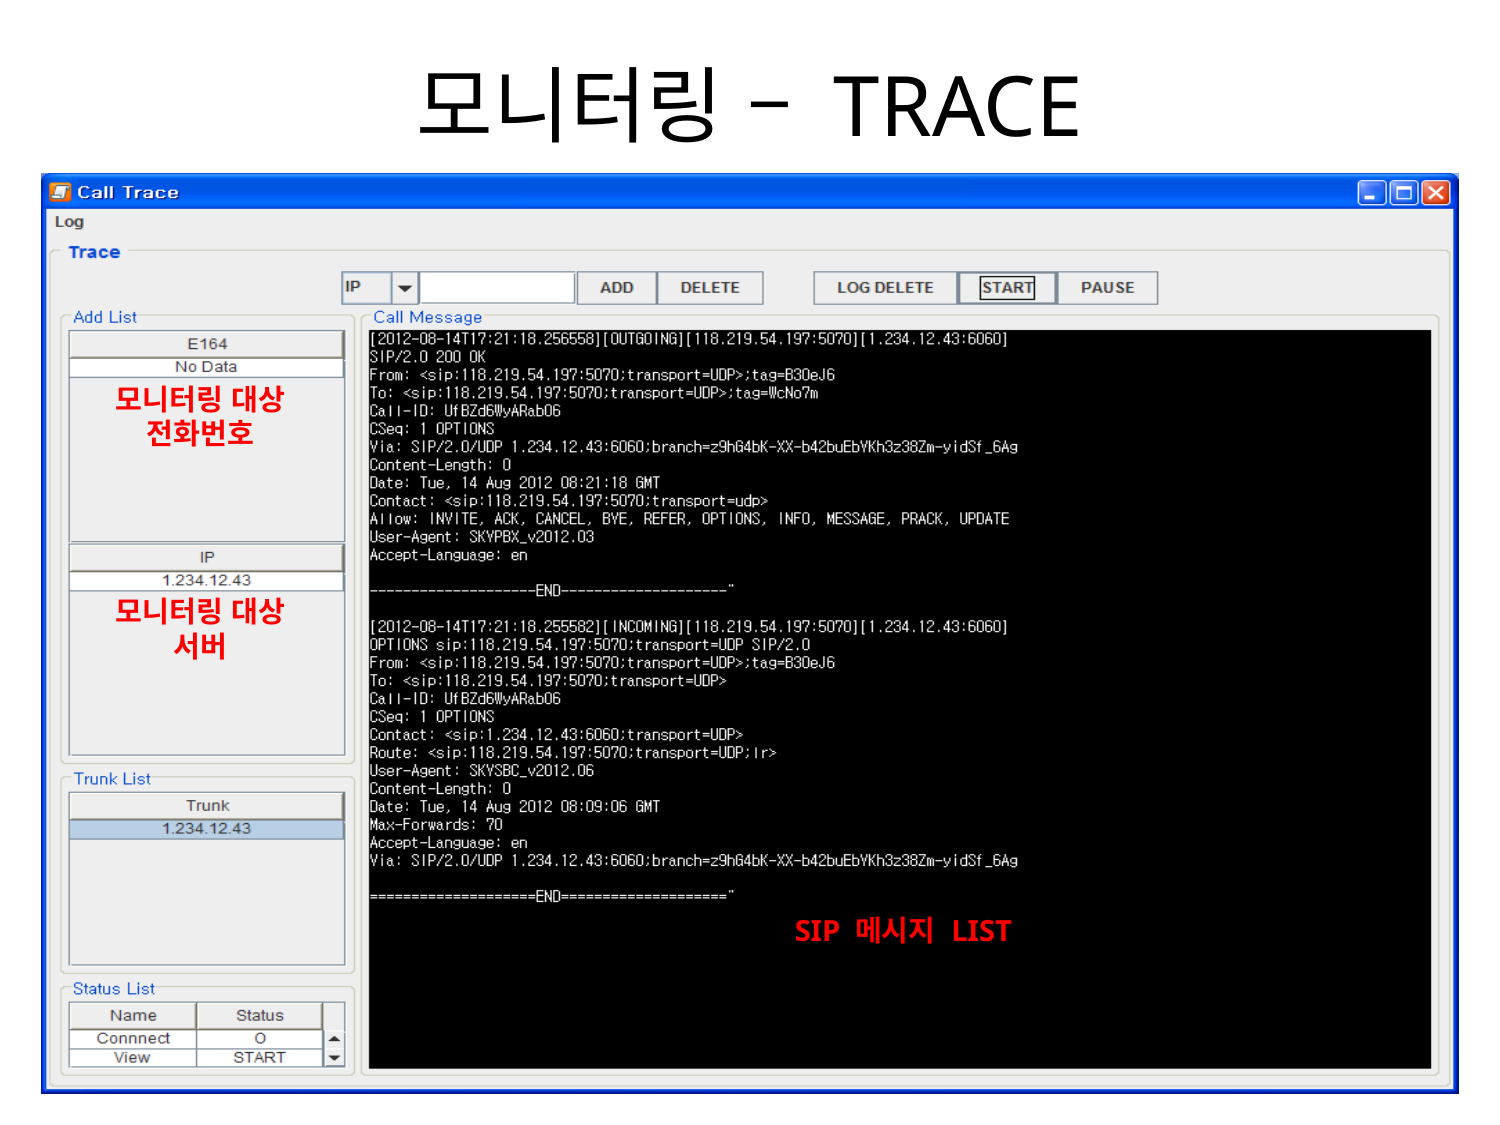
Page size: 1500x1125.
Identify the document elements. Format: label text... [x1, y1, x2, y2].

picture [41, 173, 1459, 1095]
title 모니터링 – TRACE [75, 45, 1425, 161]
